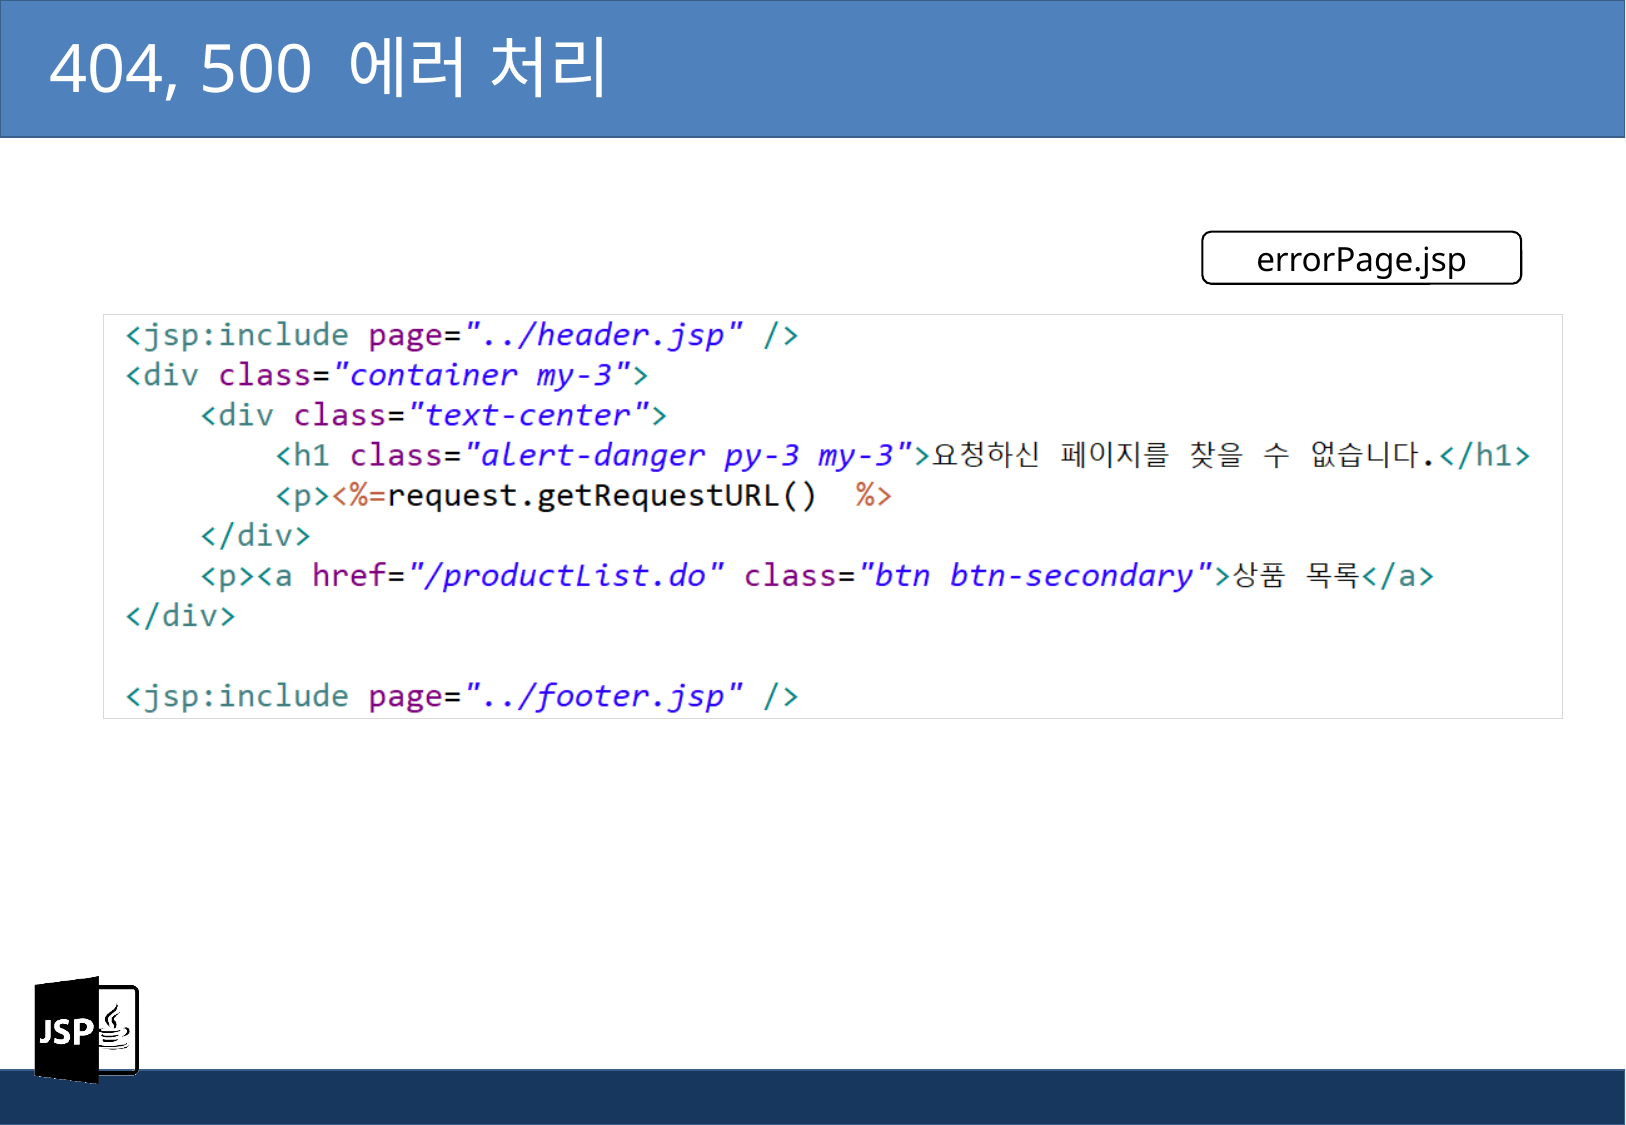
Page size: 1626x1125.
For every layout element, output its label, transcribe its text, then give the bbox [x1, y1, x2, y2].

text_box errorPage.jsp [1200, 229, 1524, 286]
picture [32, 976, 141, 1084]
text_box 404, 500 에러 처리 [0, 0, 1312, 136]
picture [103, 314, 1563, 719]
